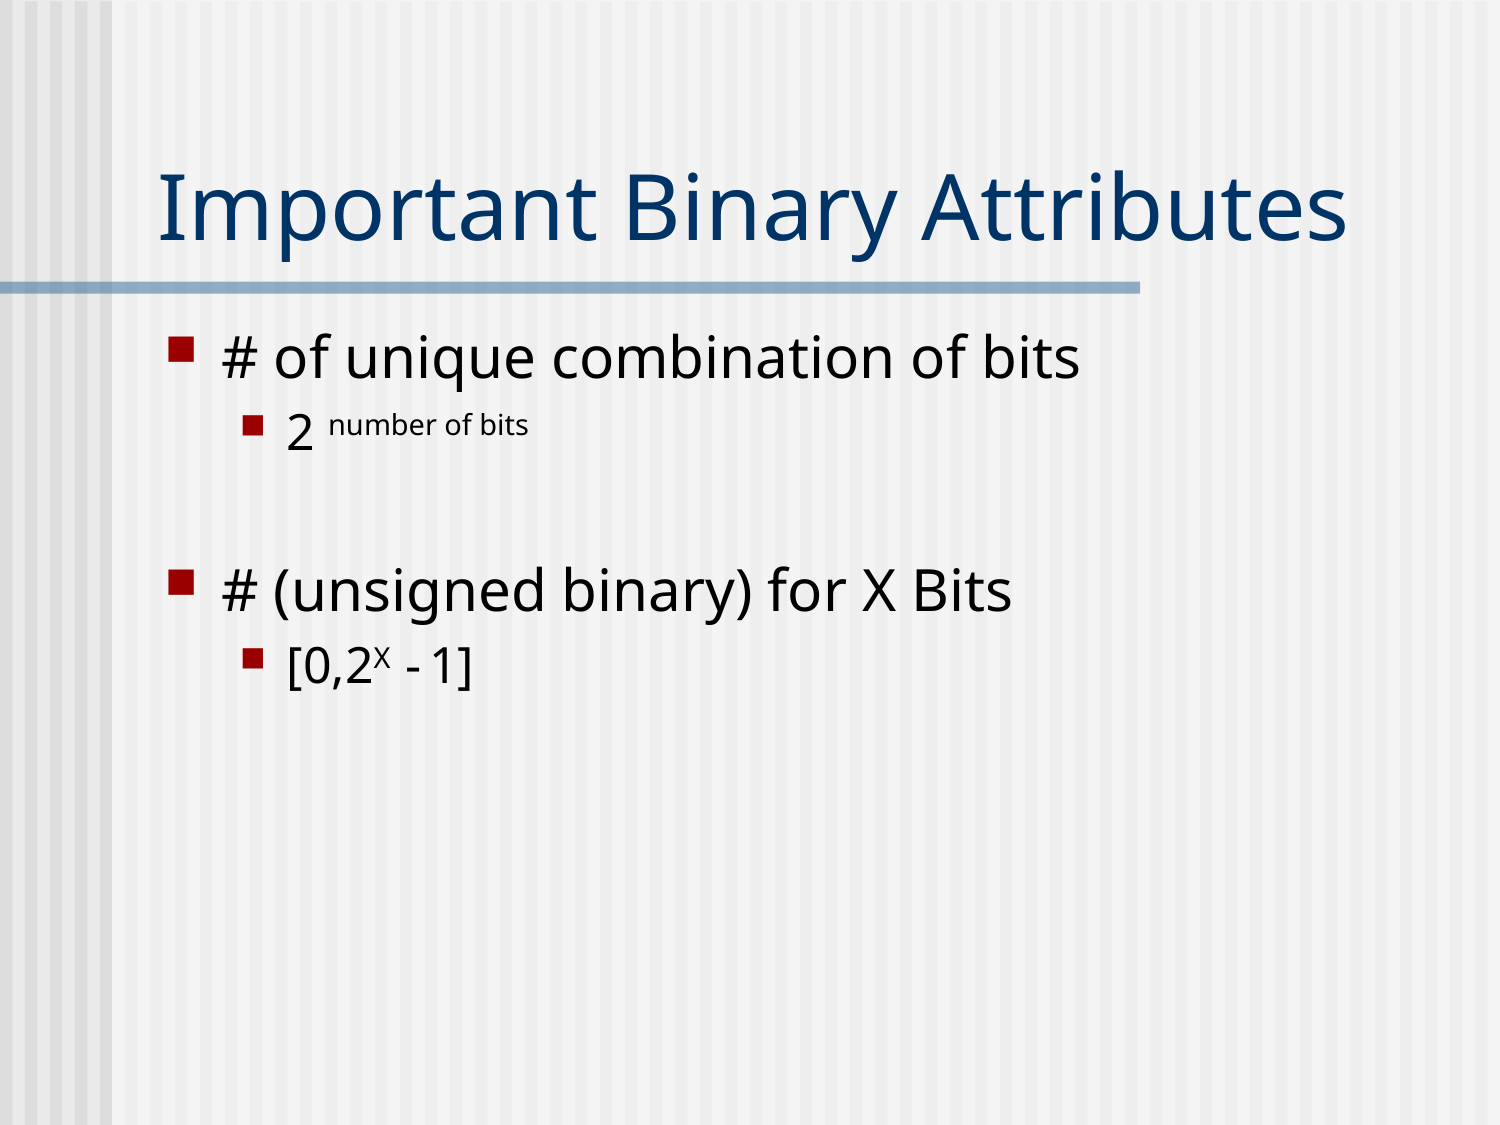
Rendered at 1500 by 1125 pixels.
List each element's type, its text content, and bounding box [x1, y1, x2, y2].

title Important Binary Attributes [142, 140, 1482, 267]
